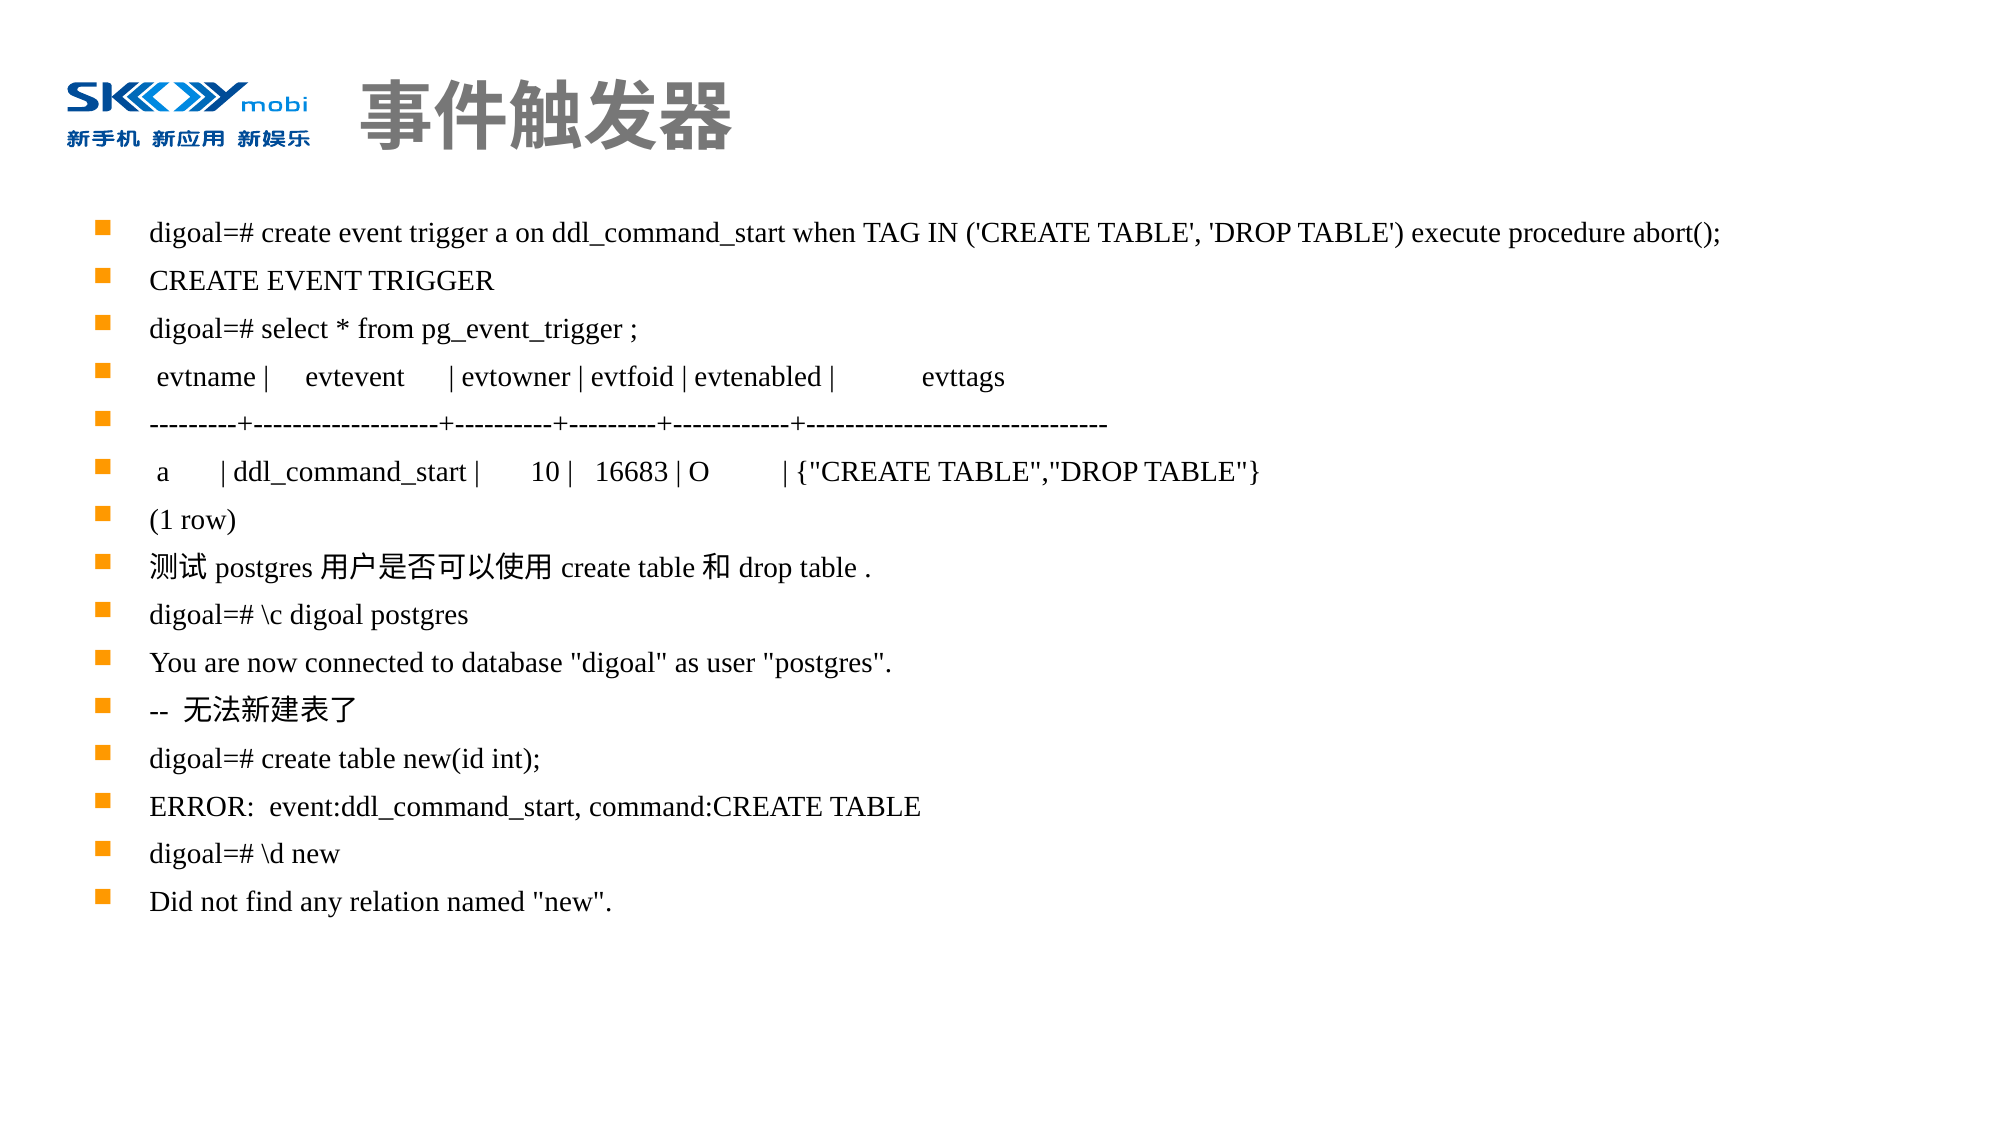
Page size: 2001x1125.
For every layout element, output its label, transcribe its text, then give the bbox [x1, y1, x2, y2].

list digoal=# create event trigger a on ddl_command_start when TAG IN ('CREATE TABLE', 'DROP TABLE') execute procedure abort(); CREATE EVENT TRIGGER digoal=# select * from pg_event_trigger ; evtname | evtevent | evtowner | evtfoid | evtenabled | evttags ---------+-------------------+----------+---------+------------+------------------------------- a | ddl_command_start | 10 | 16683 | O | {"CREATE TABLE","DROP TABLE"} (1 row) 测试postgres用户是否可以使用create table和drop table . digoal=# \c digoal postgres You are now connected to database "digoal" as user "postgres". -- 无法新建表了 digoal=# create table new(id int); ERROR: event:ddl_command_start, command:CREATE TABLE digoal=# \d new Did not find any relation named "new". [77, 198, 1901, 1020]
title 事件触发器 [343, 60, 1901, 167]
